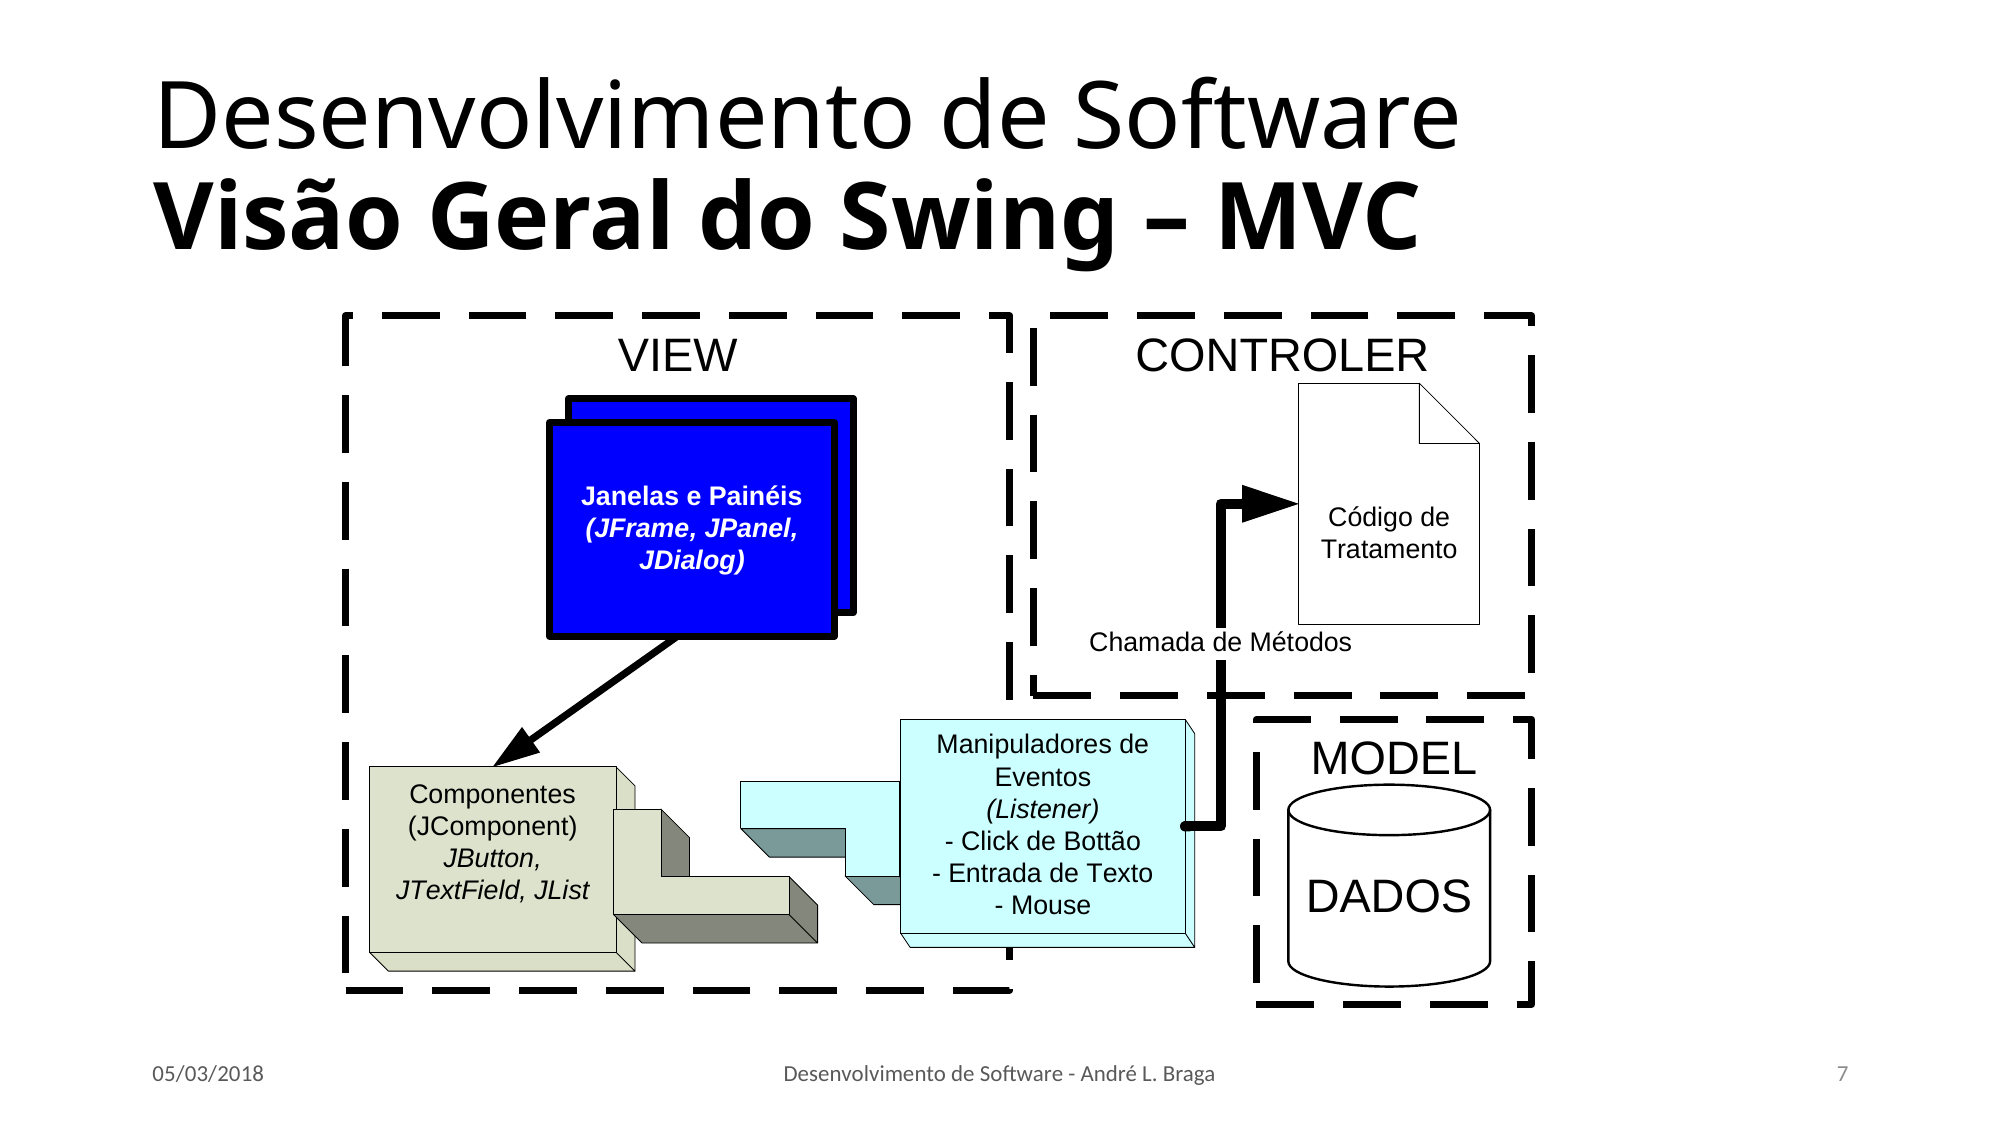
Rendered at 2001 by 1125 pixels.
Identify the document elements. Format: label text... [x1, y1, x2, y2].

picture [338, 308, 1539, 1012]
slide_number 7 [1413, 1042, 1864, 1103]
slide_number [137, 1042, 588, 1103]
footer Desenvolvimento de Software - André L. Braga [662, 1042, 1338, 1103]
title Desenvolvimento de Software Visão Geral do Swing – MVC [138, 60, 1864, 278]
